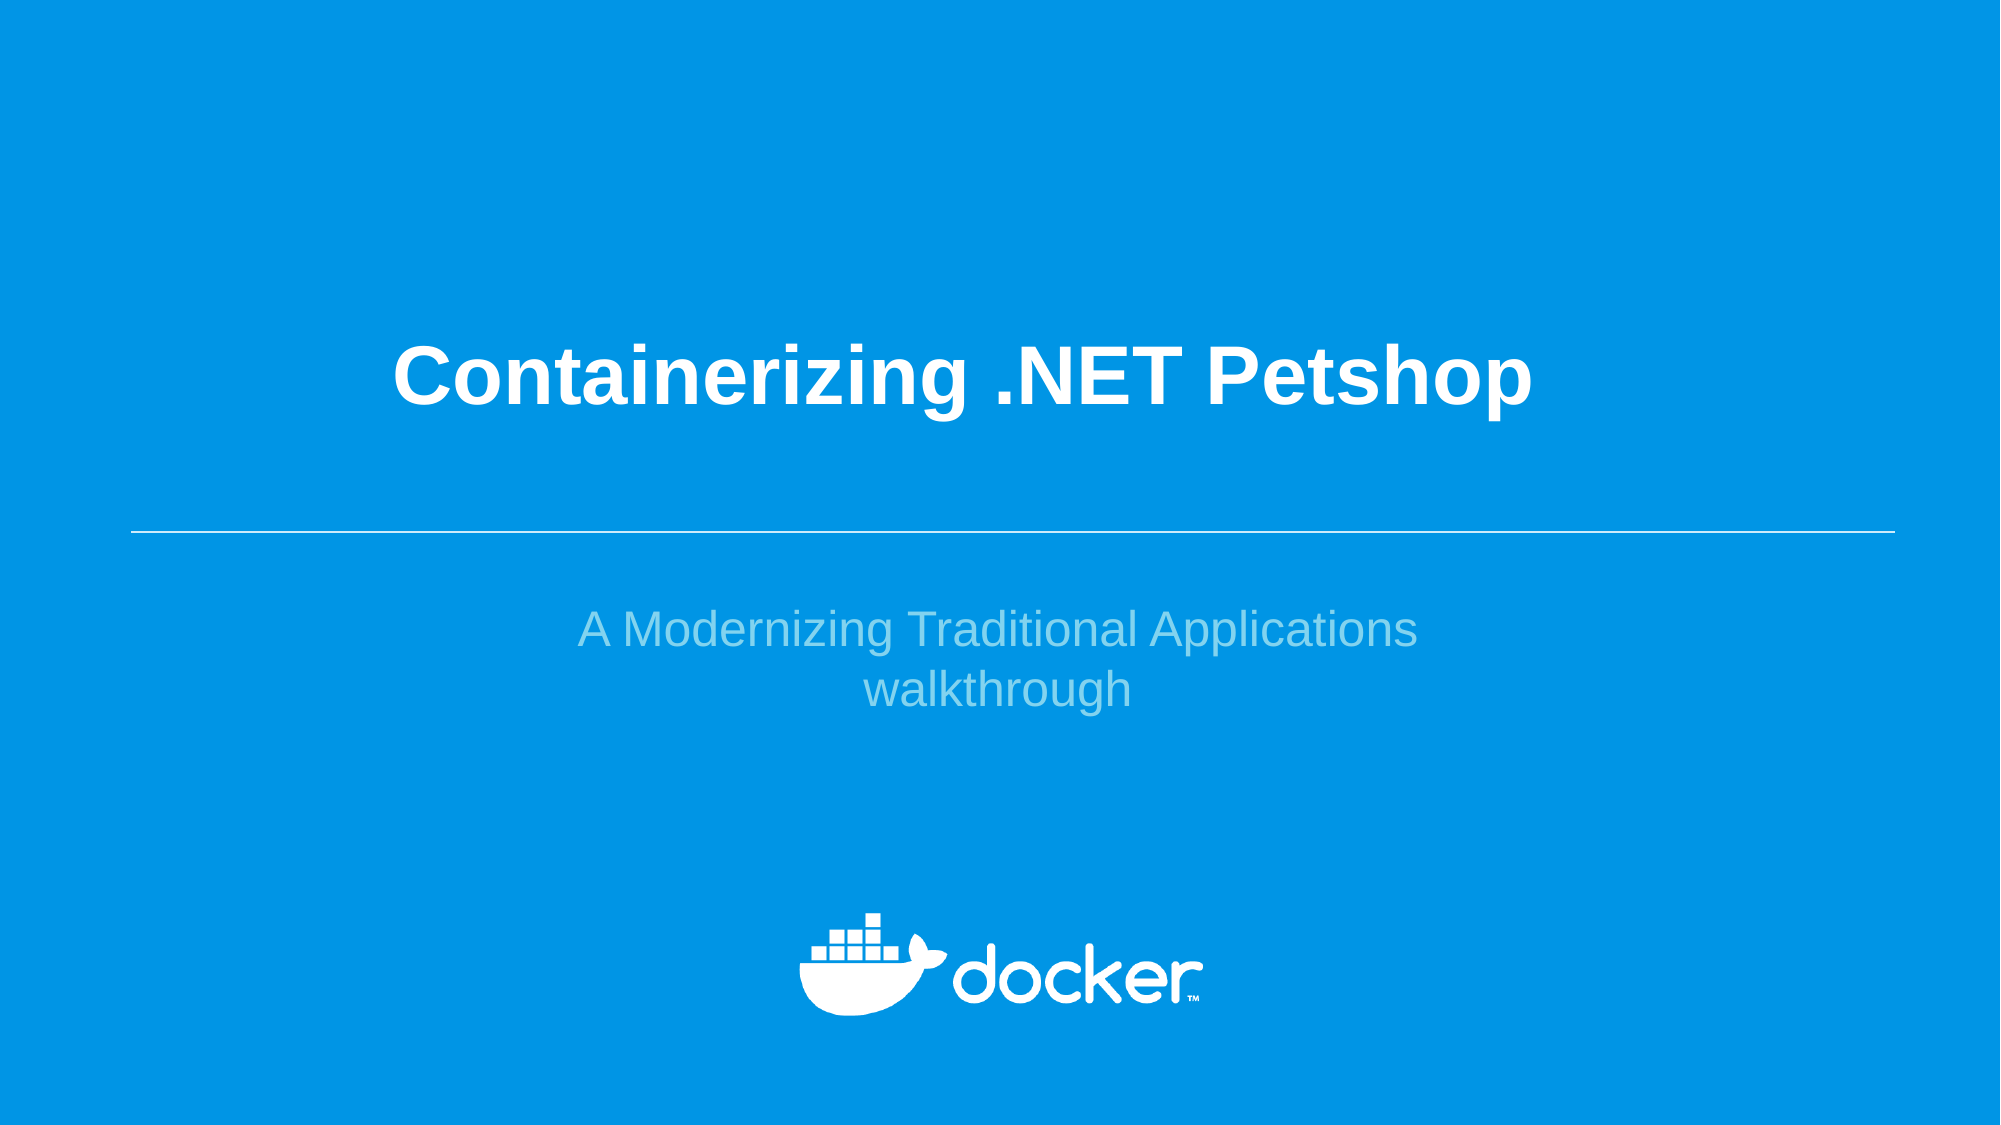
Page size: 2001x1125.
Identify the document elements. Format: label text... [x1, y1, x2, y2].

list Containerizing .NET Petshop [33, 263, 1895, 479]
list A Modernizing Traditional Applications walkthrough [440, 574, 1556, 740]
picture [764, 865, 1236, 1060]
